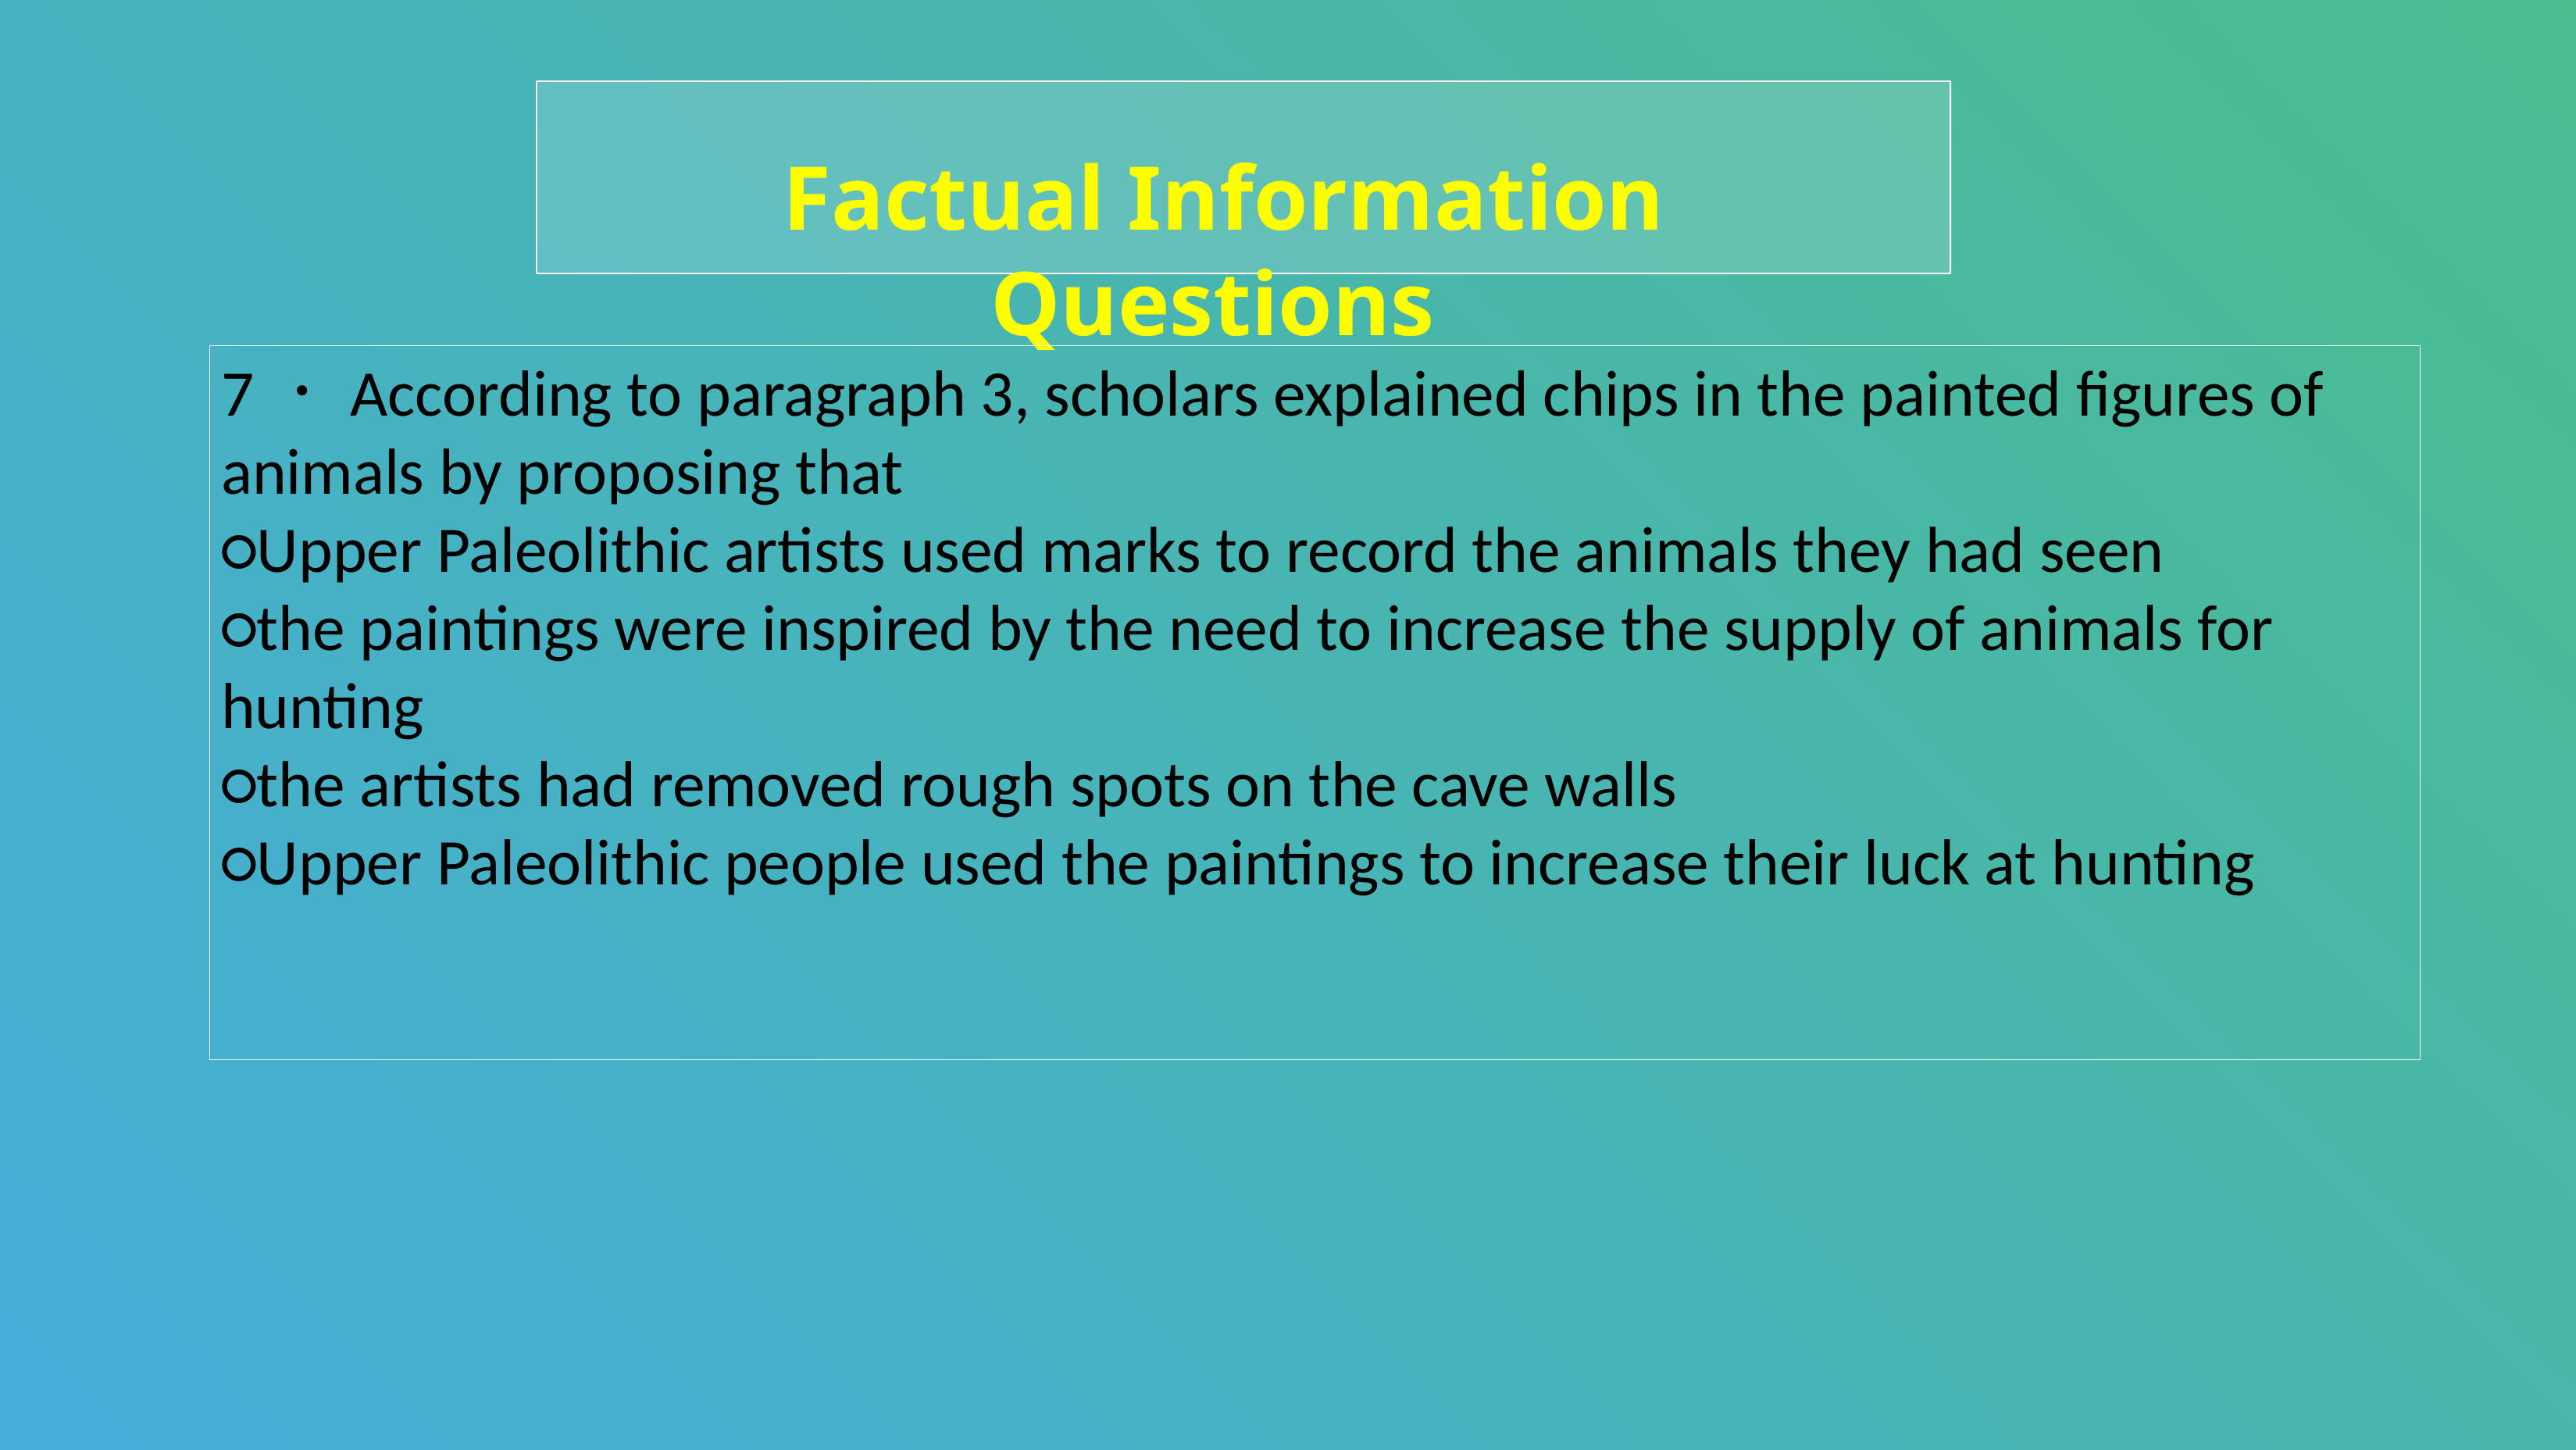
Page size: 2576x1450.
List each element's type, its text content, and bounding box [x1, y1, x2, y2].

text_box 7．According to paragraph 3, scholars explained chips in the painted figures of animals by proposing that ○Upper Paleolithic artists used marks to record the animals they had seen ○the paintings were inspired by the need to increase the supply of animals for hunting ○the artists had removed rough spots on the cave walls ○Upper Paleolithic people used the paintings to increase their luck at hunting [209, 345, 2421, 1060]
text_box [536, 80, 1952, 275]
